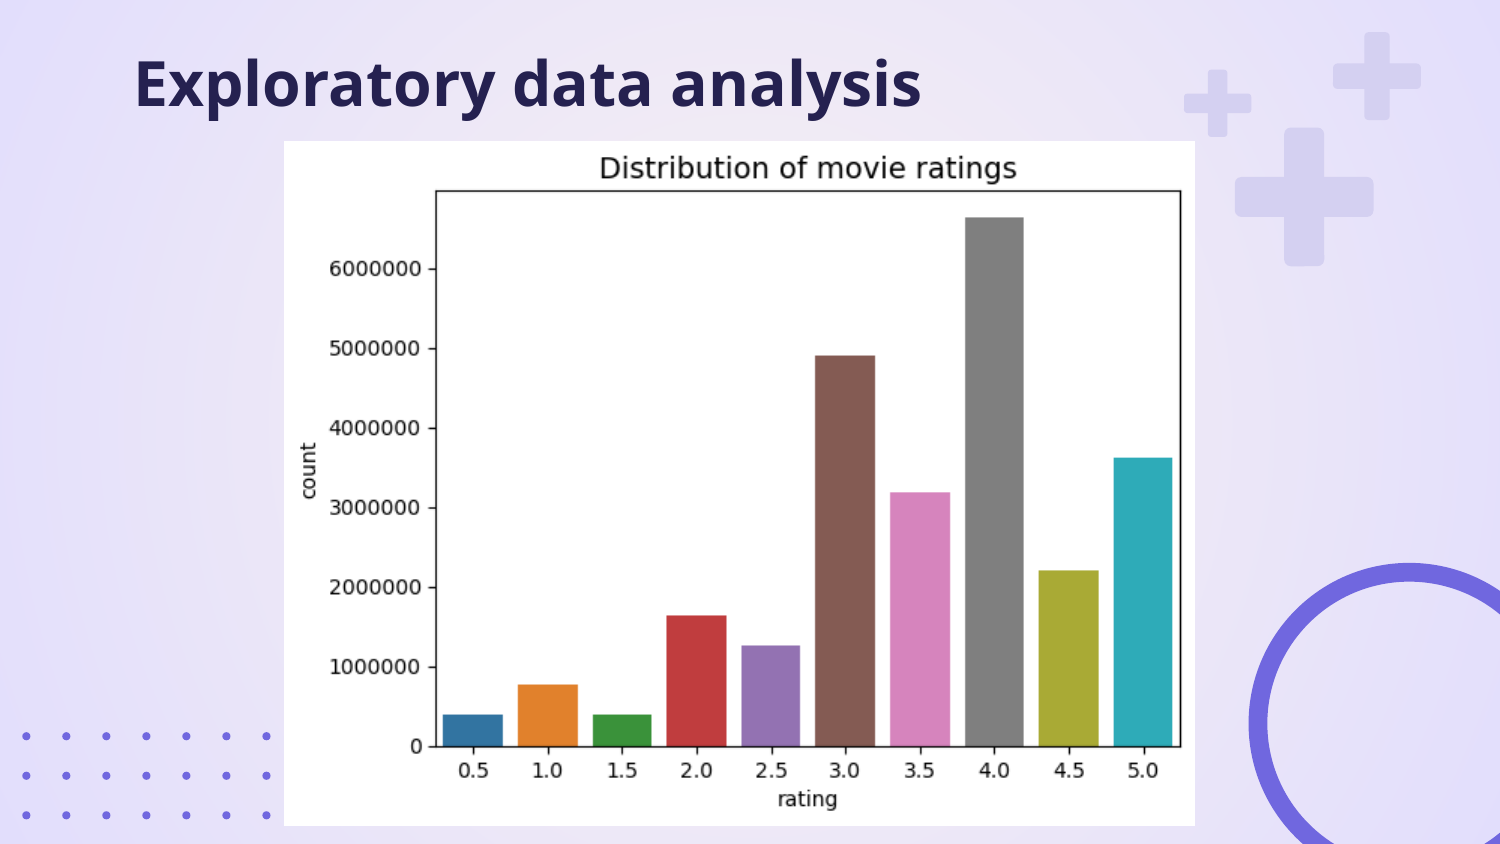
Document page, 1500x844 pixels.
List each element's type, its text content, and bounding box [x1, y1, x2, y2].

picture [0, 0, 1500, 844]
title Exploratory data analysis [118, 28, 1382, 123]
picture [1268, 582, 1500, 844]
